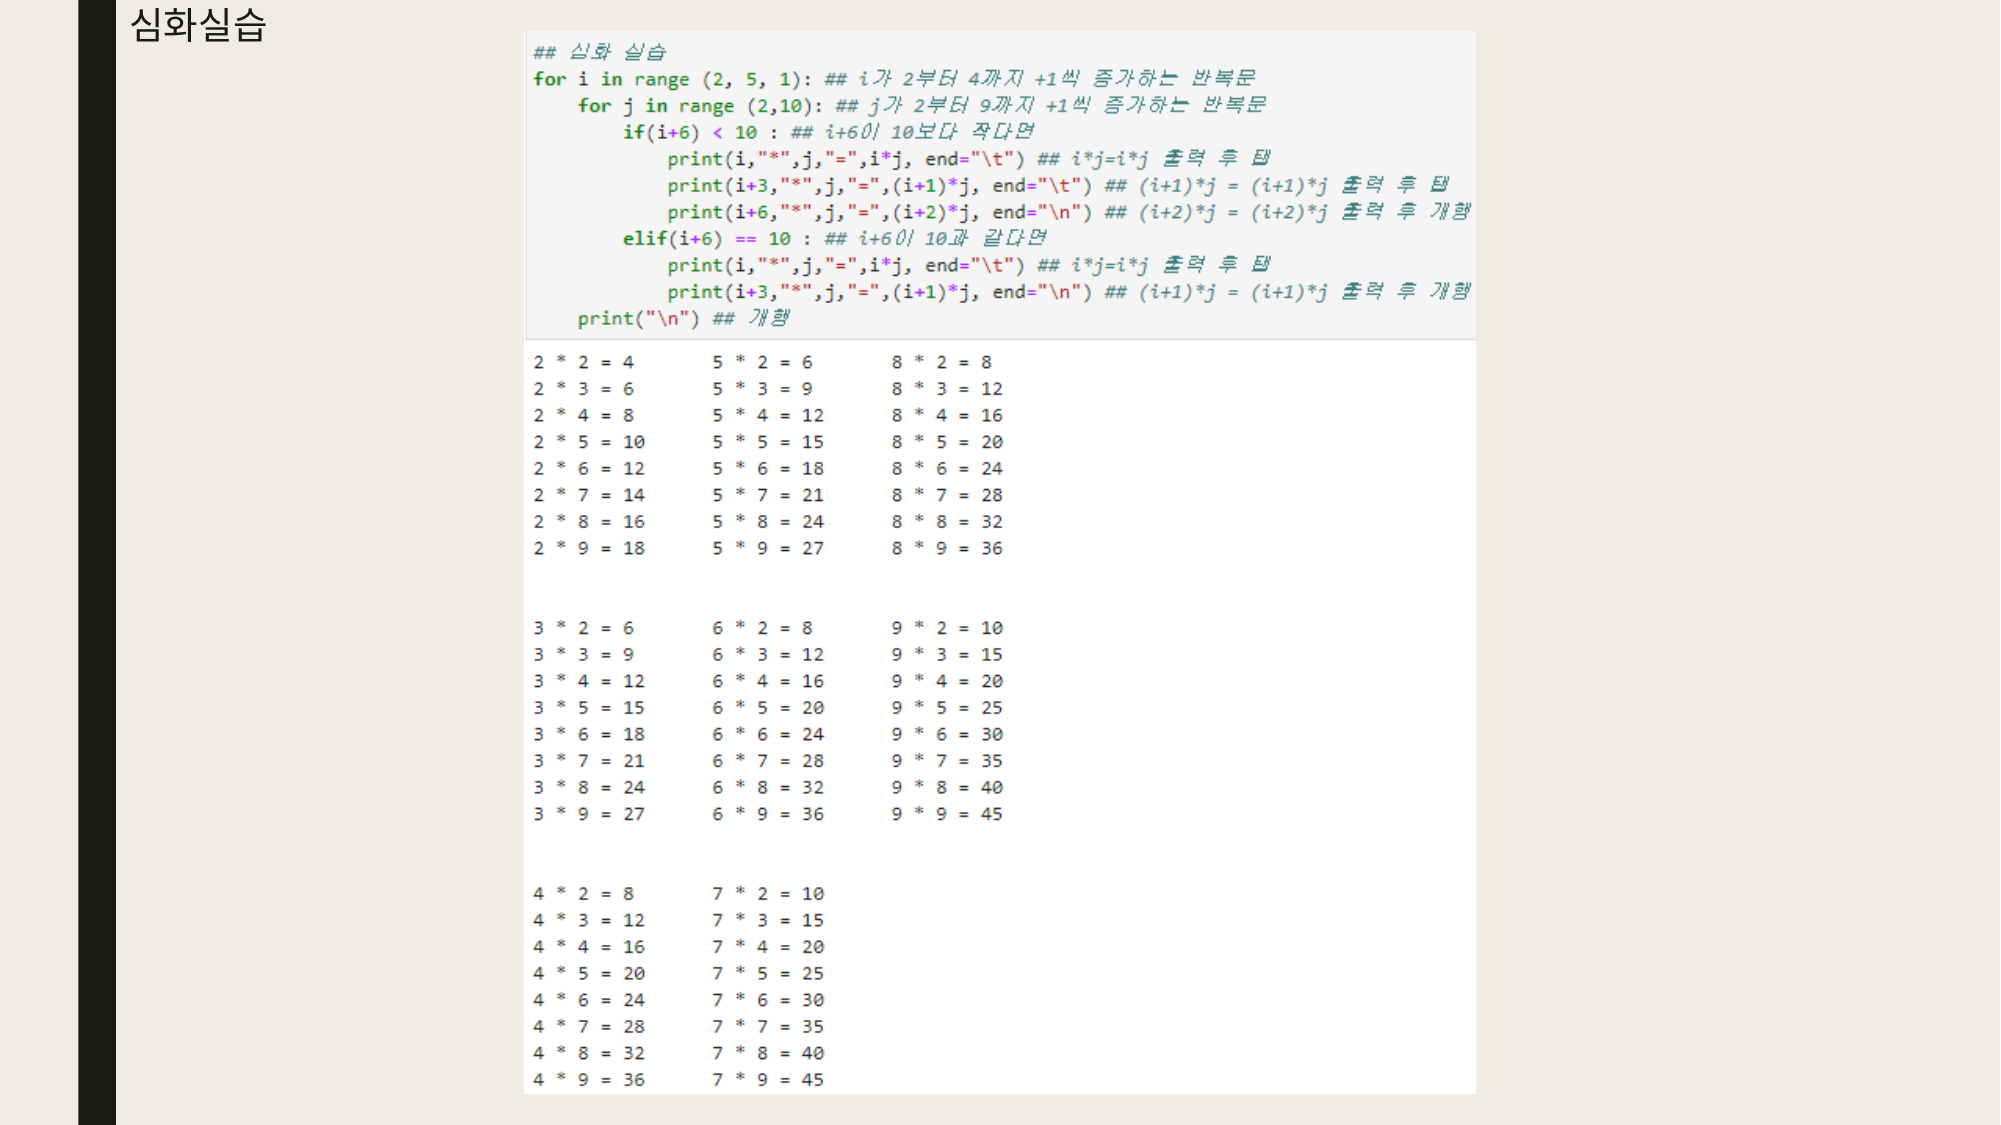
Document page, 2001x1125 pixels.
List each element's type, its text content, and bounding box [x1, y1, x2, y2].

title 심화실습 [114, 0, 1690, 81]
picture [524, 31, 1476, 1094]
